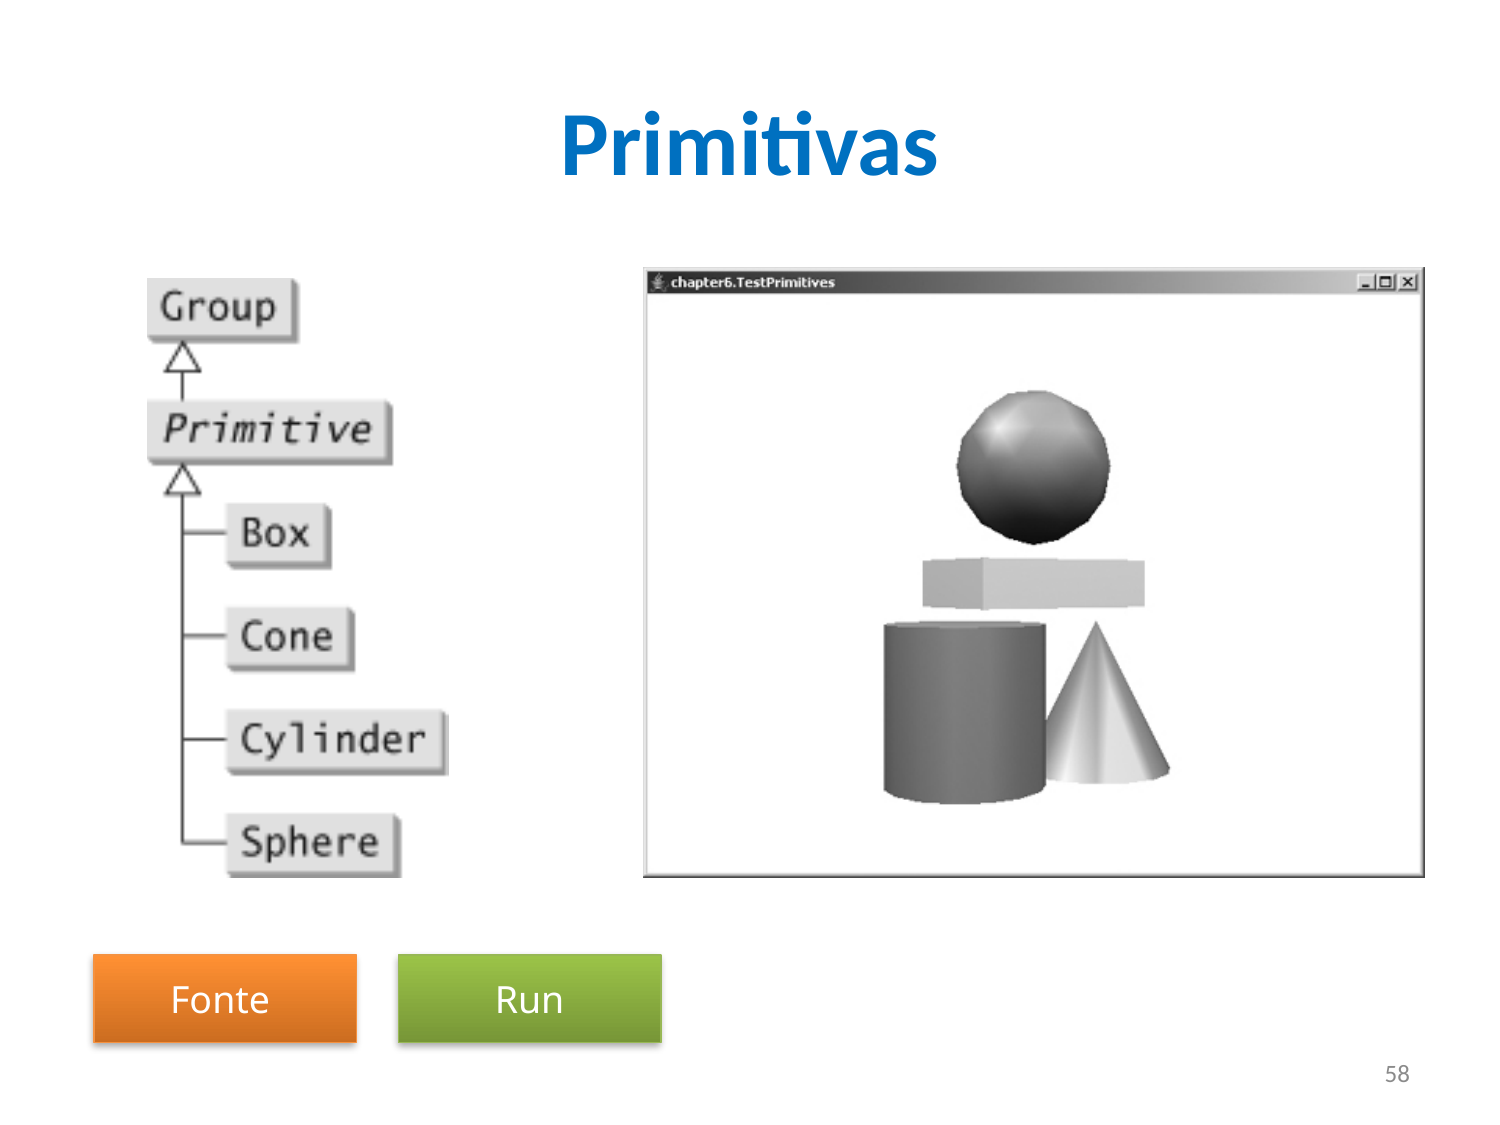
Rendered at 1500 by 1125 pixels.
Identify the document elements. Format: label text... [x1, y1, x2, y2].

title Primitivas [75, 45, 1425, 233]
text_box Run [398, 954, 662, 1043]
slide_number 58 [1074, 1042, 1425, 1103]
picture [147, 278, 449, 878]
text_box Fonte [93, 954, 357, 1043]
picture [643, 266, 1426, 879]
